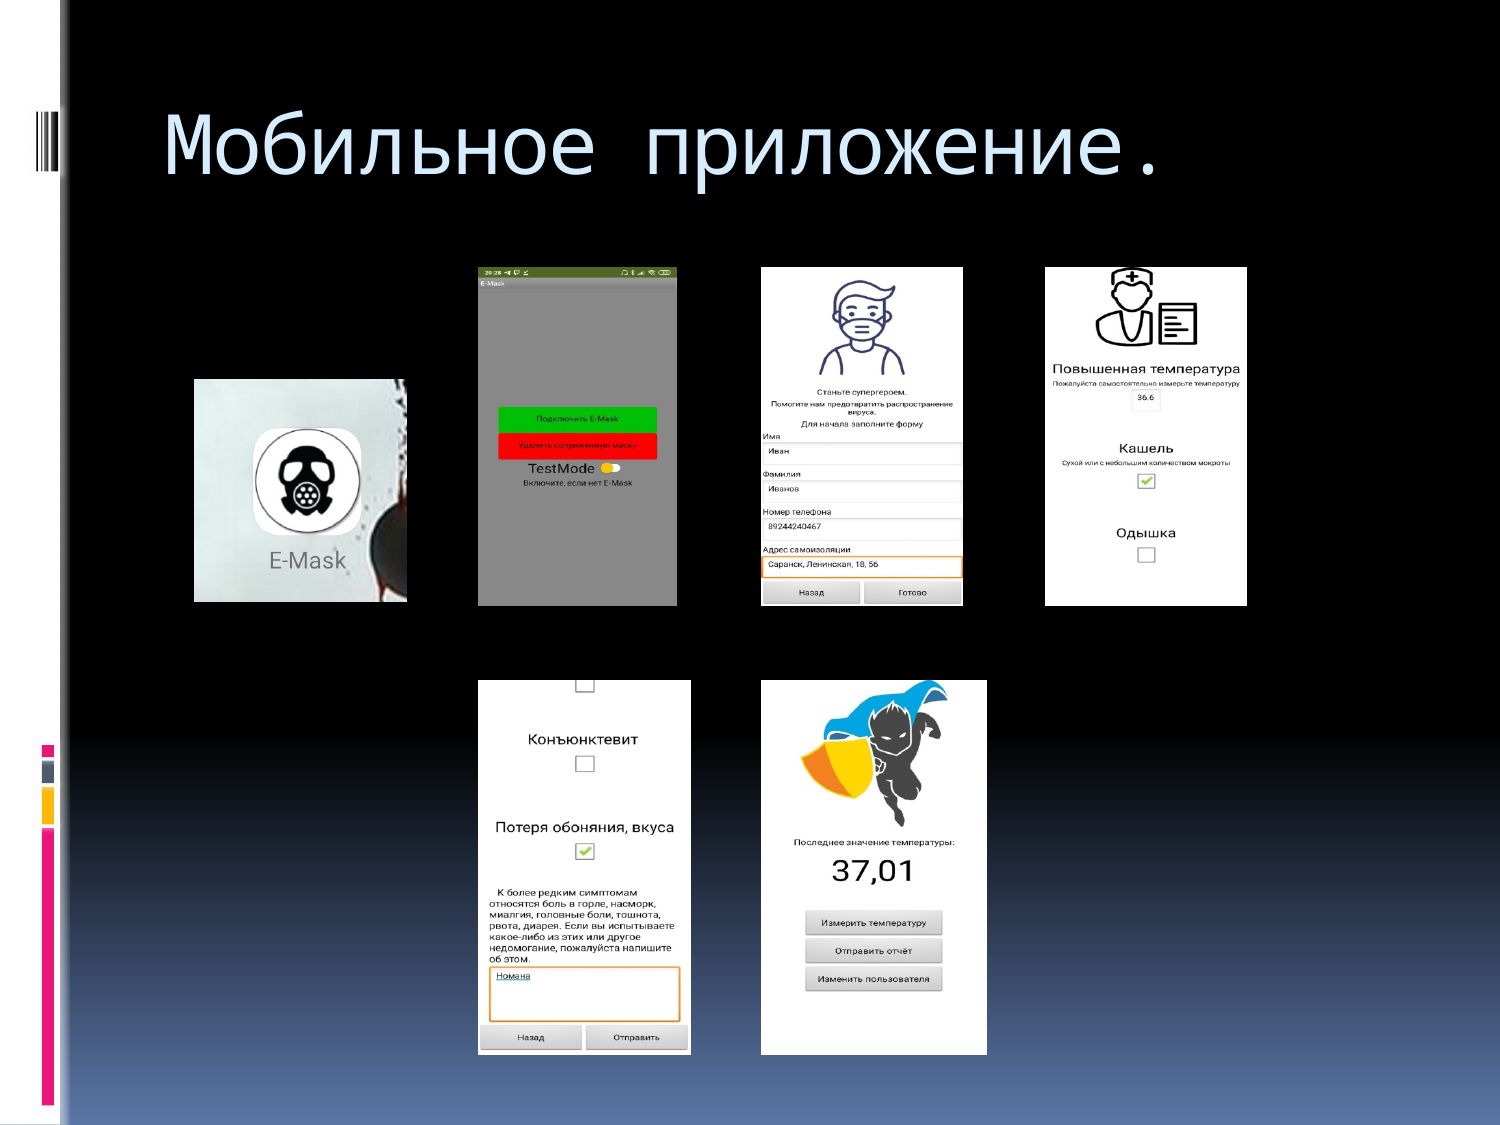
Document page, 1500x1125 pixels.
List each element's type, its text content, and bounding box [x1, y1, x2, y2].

picture [1044, 266, 1247, 606]
picture [477, 266, 678, 606]
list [194, 379, 407, 603]
picture [761, 680, 987, 1055]
picture [761, 266, 963, 606]
title Мобильное приложение. [150, 83, 1425, 234]
picture [477, 680, 692, 1055]
